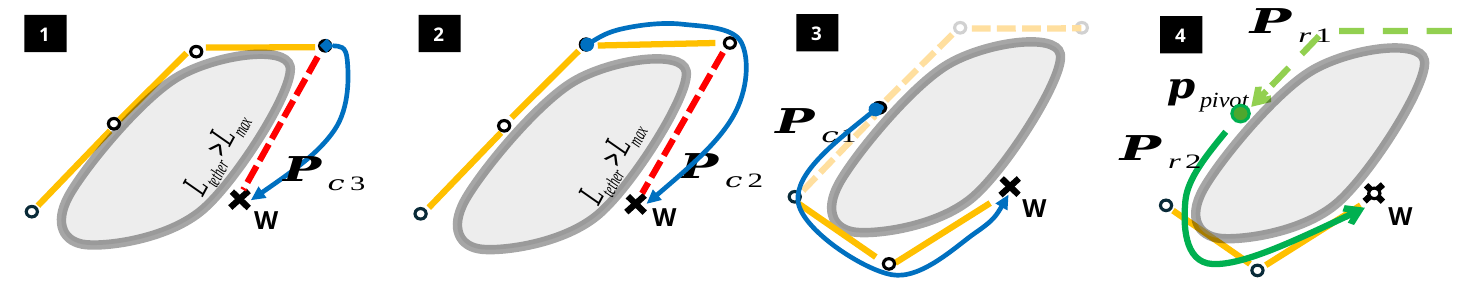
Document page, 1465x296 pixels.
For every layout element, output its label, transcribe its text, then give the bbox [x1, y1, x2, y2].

text_box [1075, 20, 1090, 35]
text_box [641, 51, 724, 194]
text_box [119, 52, 188, 121]
text_box 2 [418, 14, 461, 53]
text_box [1250, 35, 1320, 108]
text_box 1 [24, 14, 67, 53]
text_box 3 [796, 14, 839, 52]
text_box [1184, 131, 1238, 210]
text_box [578, 38, 589, 52]
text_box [885, 33, 954, 102]
text_box [59, 52, 283, 247]
text_box [1251, 237, 1265, 258]
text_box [1364, 184, 1384, 202]
text_box [1250, 263, 1265, 278]
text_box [511, 50, 580, 119]
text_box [802, 115, 876, 192]
text_box [1230, 103, 1251, 124]
text_box [189, 44, 204, 59]
text_box [646, 194, 661, 204]
text_box [319, 39, 350, 151]
text_box [106, 116, 122, 131]
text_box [37, 130, 111, 207]
text_box [496, 118, 512, 133]
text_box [625, 194, 646, 213]
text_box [242, 56, 319, 191]
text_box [1001, 177, 1020, 196]
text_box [229, 190, 250, 208]
text_box [888, 40, 1063, 182]
text_box [796, 103, 1009, 277]
text_box [251, 191, 267, 201]
text_box [413, 206, 428, 221]
text_box [317, 38, 326, 53]
text_box [872, 100, 888, 114]
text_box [894, 202, 991, 264]
text_box [1340, 197, 1359, 204]
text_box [1172, 210, 1251, 265]
text_box [952, 20, 968, 35]
text_box 4 [1160, 16, 1203, 54]
text_box [1194, 46, 1427, 239]
text_box [455, 69, 635, 252]
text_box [428, 132, 502, 209]
text_box [787, 189, 797, 204]
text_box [597, 42, 716, 47]
text_box [581, 21, 748, 189]
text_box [798, 203, 877, 258]
text_box [1158, 198, 1174, 213]
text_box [1265, 204, 1362, 266]
text_box [24, 204, 40, 219]
